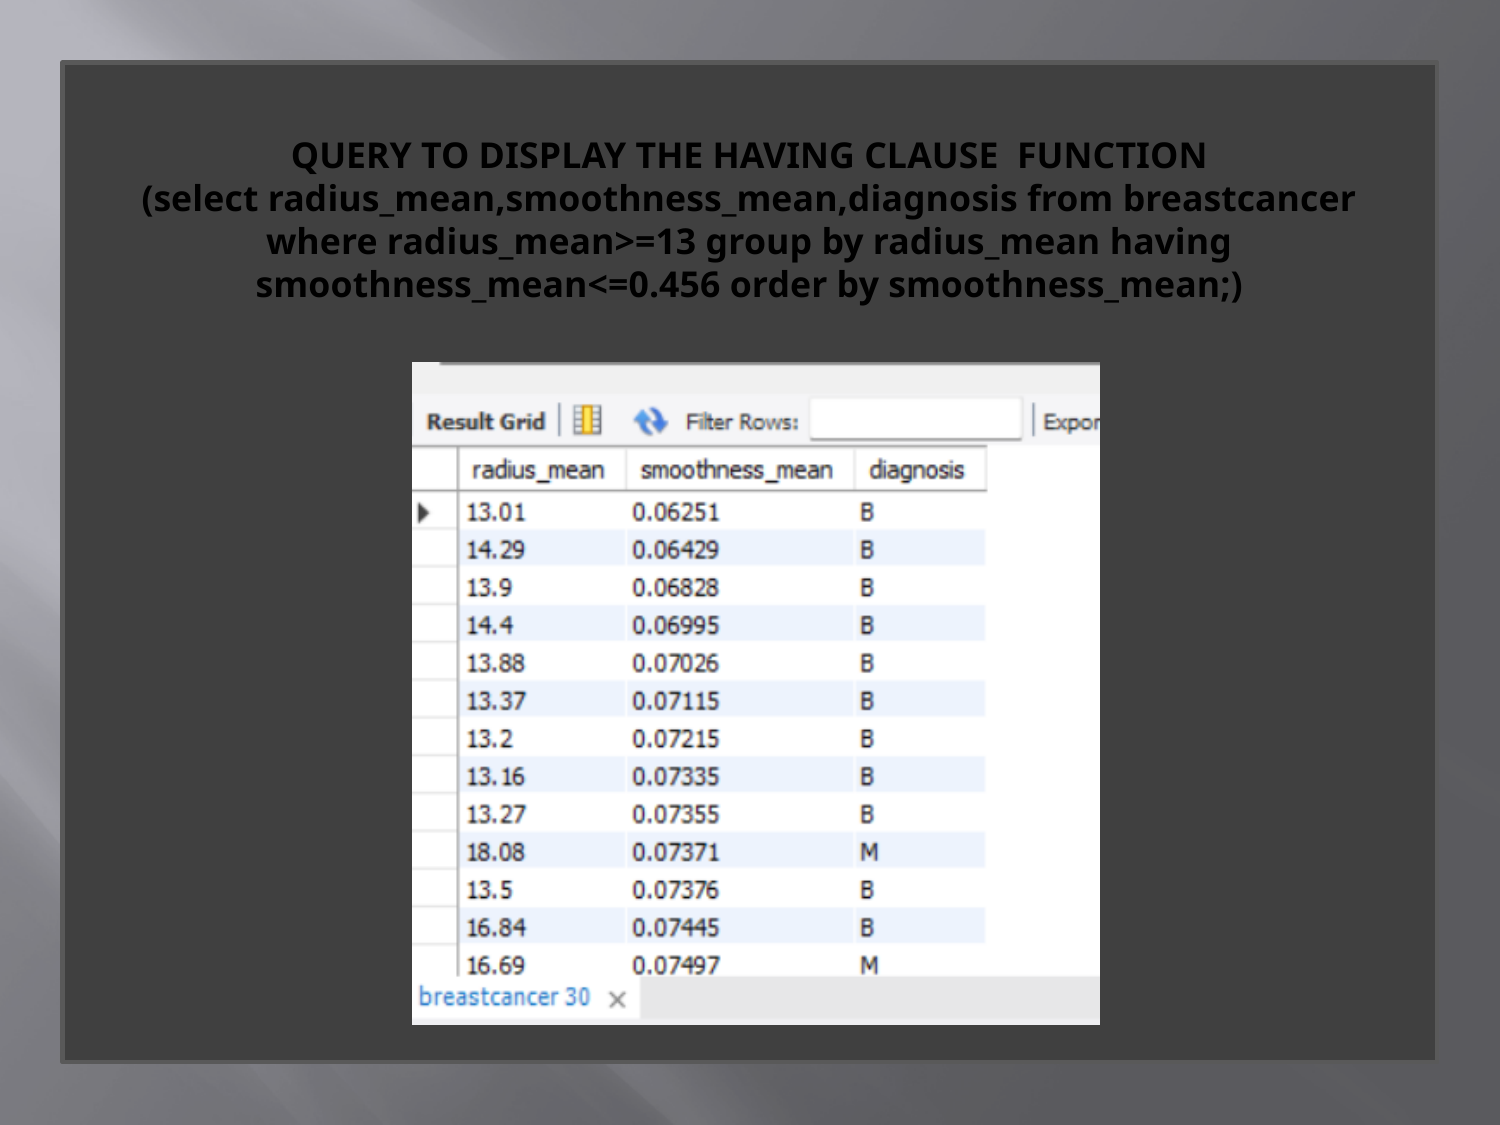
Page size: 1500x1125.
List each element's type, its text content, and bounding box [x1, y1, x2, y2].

text_box [60, 60, 1439, 1064]
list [412, 362, 1101, 1026]
title QUERY TO DISPLAY THE HAVING CLAUSE FUNCTION (select radius_mean,smoothness_mean,diagnosis from breastcancer where radius_mean>=13 group by radius_mean having smoothness_mean<=0.456 order by smoothness_mean;) [75, 125, 1425, 313]
